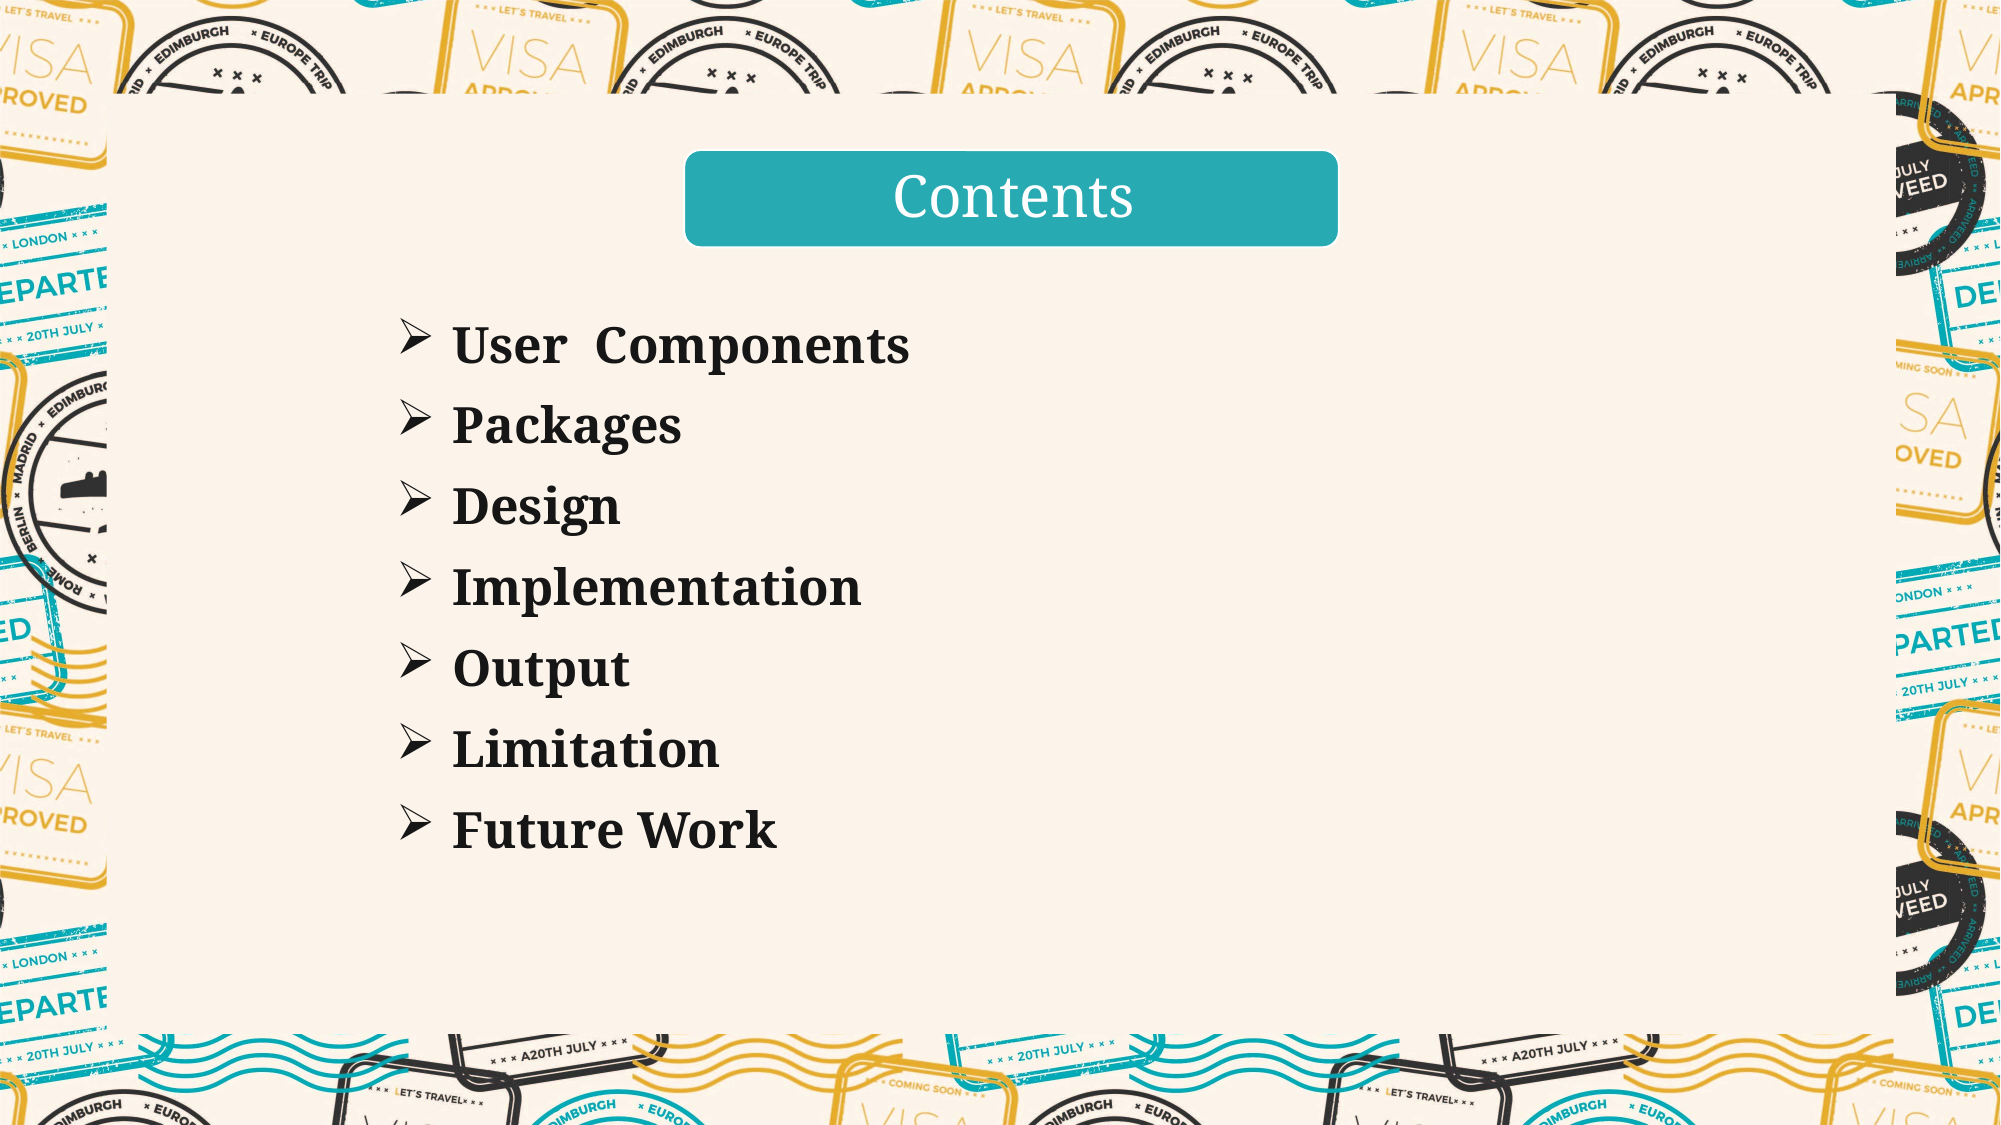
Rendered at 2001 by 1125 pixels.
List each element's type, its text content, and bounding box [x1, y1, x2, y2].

text_box User Components Packages Design Implementation Output Limitation Future Work [381, 301, 1382, 866]
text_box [102, 149, 1921, 248]
picture [0, 0, 2001, 1125]
